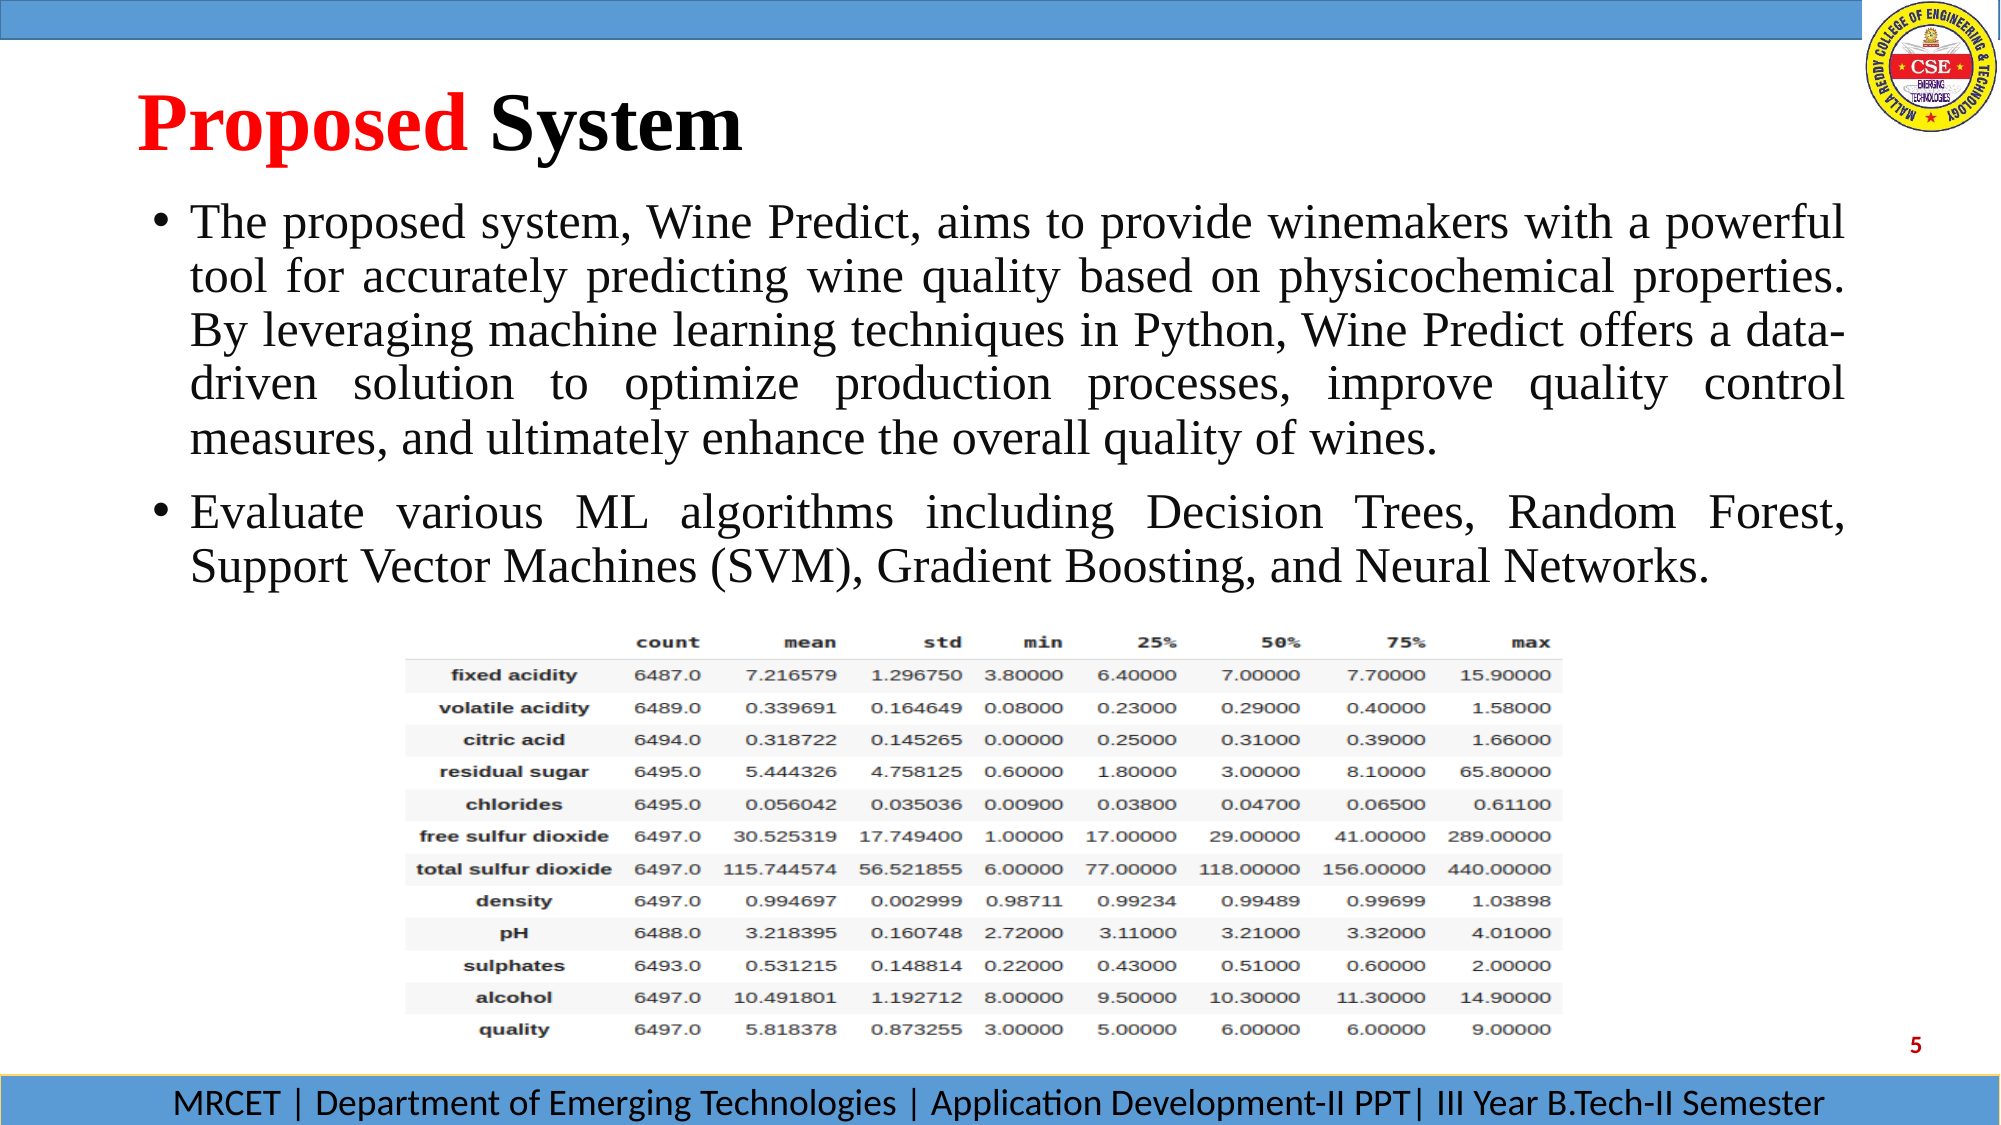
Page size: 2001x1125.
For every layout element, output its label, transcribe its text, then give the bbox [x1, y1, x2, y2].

picture [1862, 0, 1998, 135]
slide_number 5 [1487, 1013, 1938, 1074]
list The proposed system, Wine Predict, aims to provide winemakers with a powerful tool for accurately predicting wine quality based on physicochemical properties. By leveraging machine learning techniques in Python, Wine Predict offers a data-driven solution to optimize production processes, improve quality control measures, and ultimately enhance the overall quality of wines. Evaluate various ML algorithms including Decision Trees, Random Forest, Support Vector Machines (SVM), Gradient Boosting, and Neural Networks. [137, 187, 1863, 1014]
picture [390, 624, 1580, 1044]
title Proposed System [122, 59, 1848, 188]
